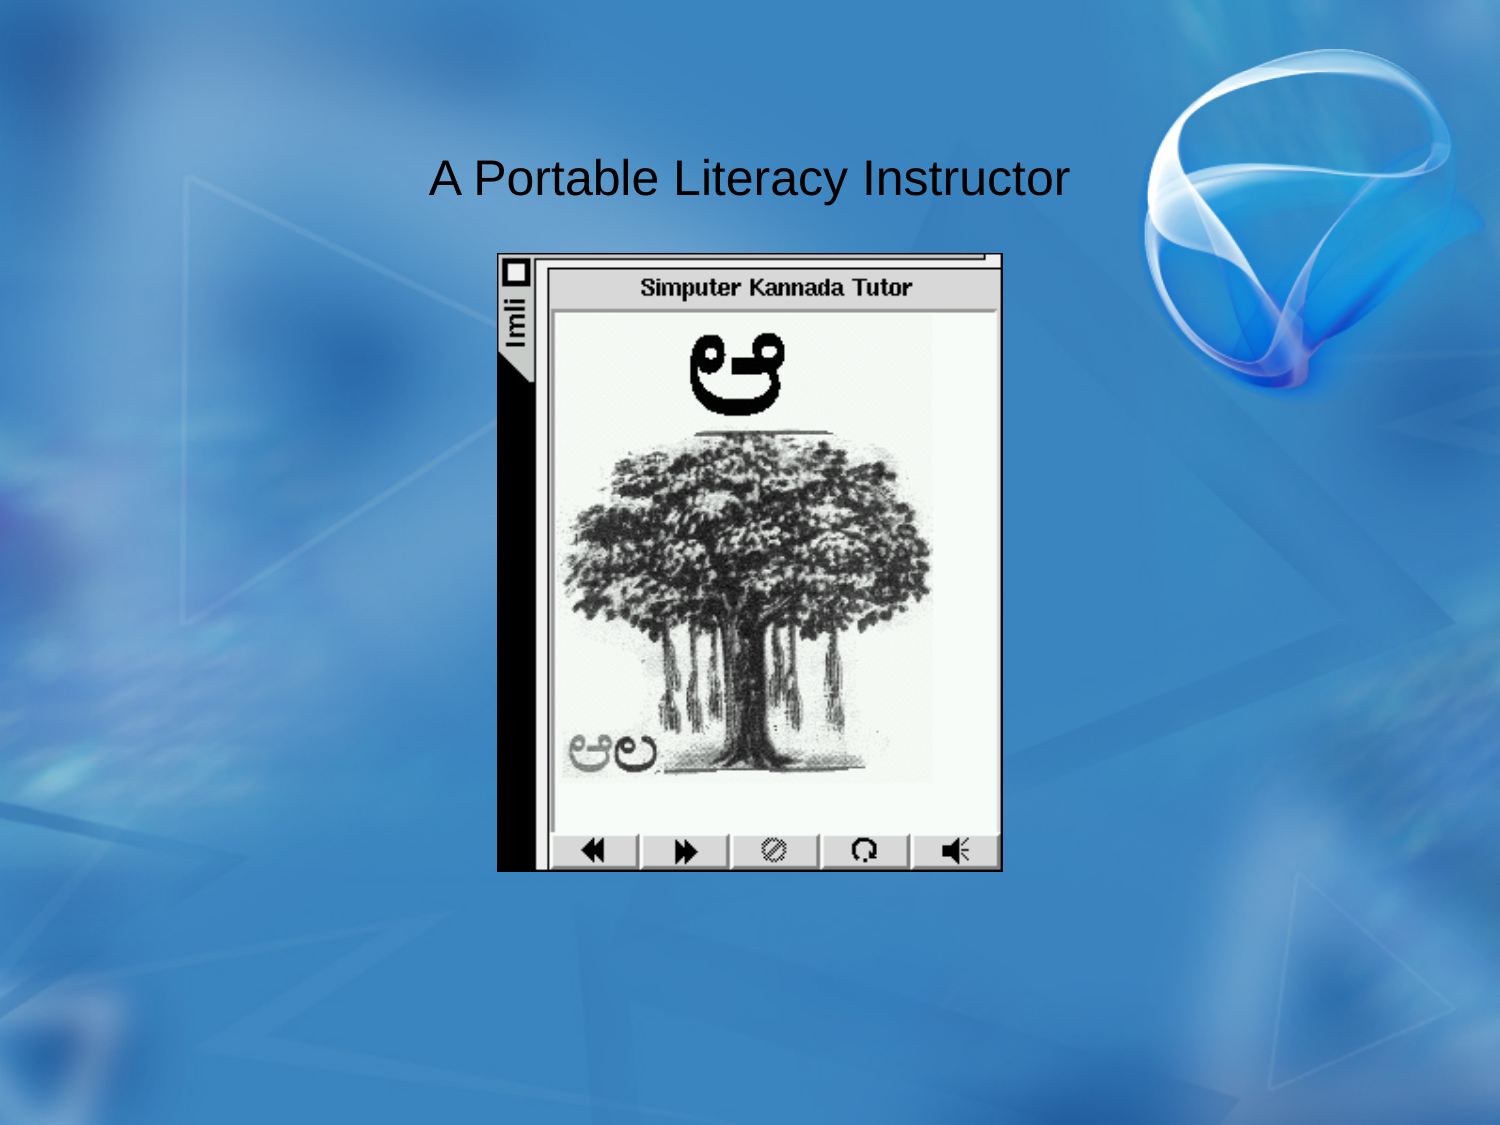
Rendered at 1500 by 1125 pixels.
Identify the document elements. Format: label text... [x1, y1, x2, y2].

title A Portable Literacy Instructor [112, 99, 1388, 250]
picture [0, 0, 1500, 1125]
